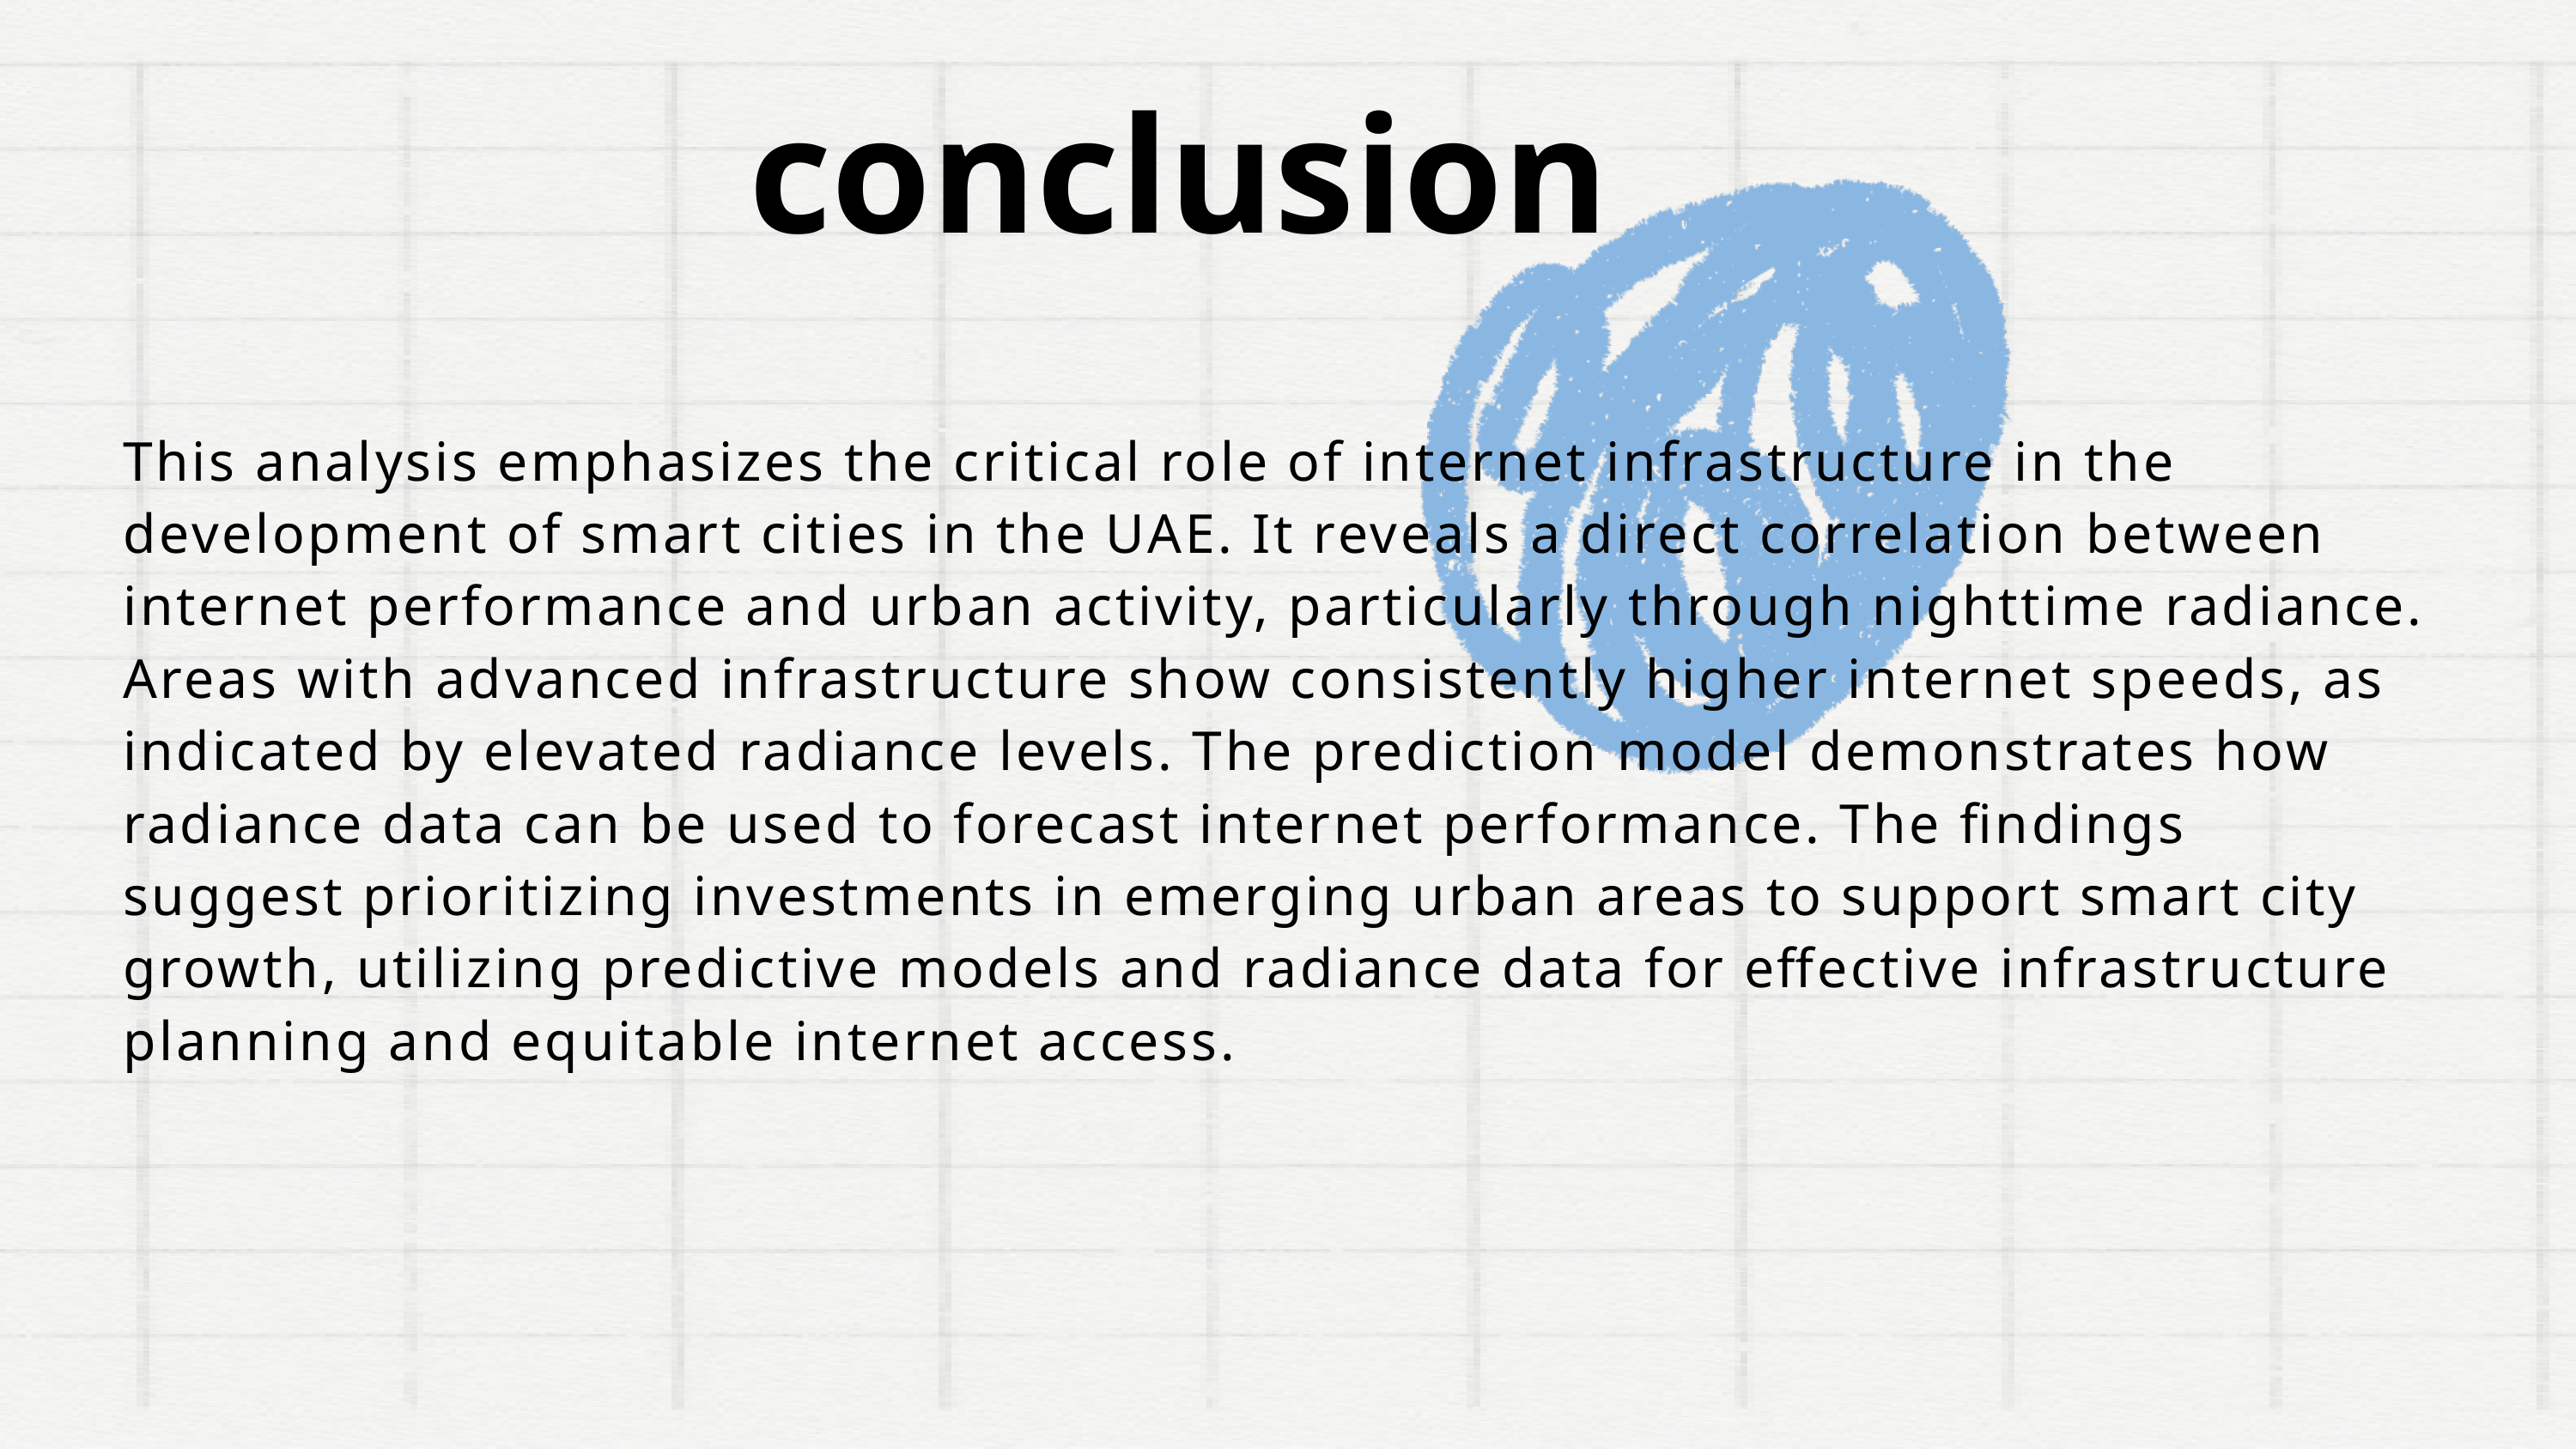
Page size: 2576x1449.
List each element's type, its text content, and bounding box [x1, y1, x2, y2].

text_box [1419, 178, 2013, 419]
text_box [0, 0, 2576, 1449]
text_box conclusion [749, 109, 1889, 265]
text_box This analysis emphasizes the critical role of internet infrastructure in the development of smart cities in the UAE. It reveals a direct correlation between internet performance and urban activity, particularly through nighttime radiance. Areas with advanced infrastructure show consistently higher internet speeds, as indicated by elevated radiance levels. The prediction model demonstrates how radiance data can be used to forecast internet performance. The findings suggest prioritizing investments in emerging urban areas to support smart city growth, utilizing predictive models and radiance data for effective infrastructure planning and equitable internet access. [123, 419, 2432, 1216]
